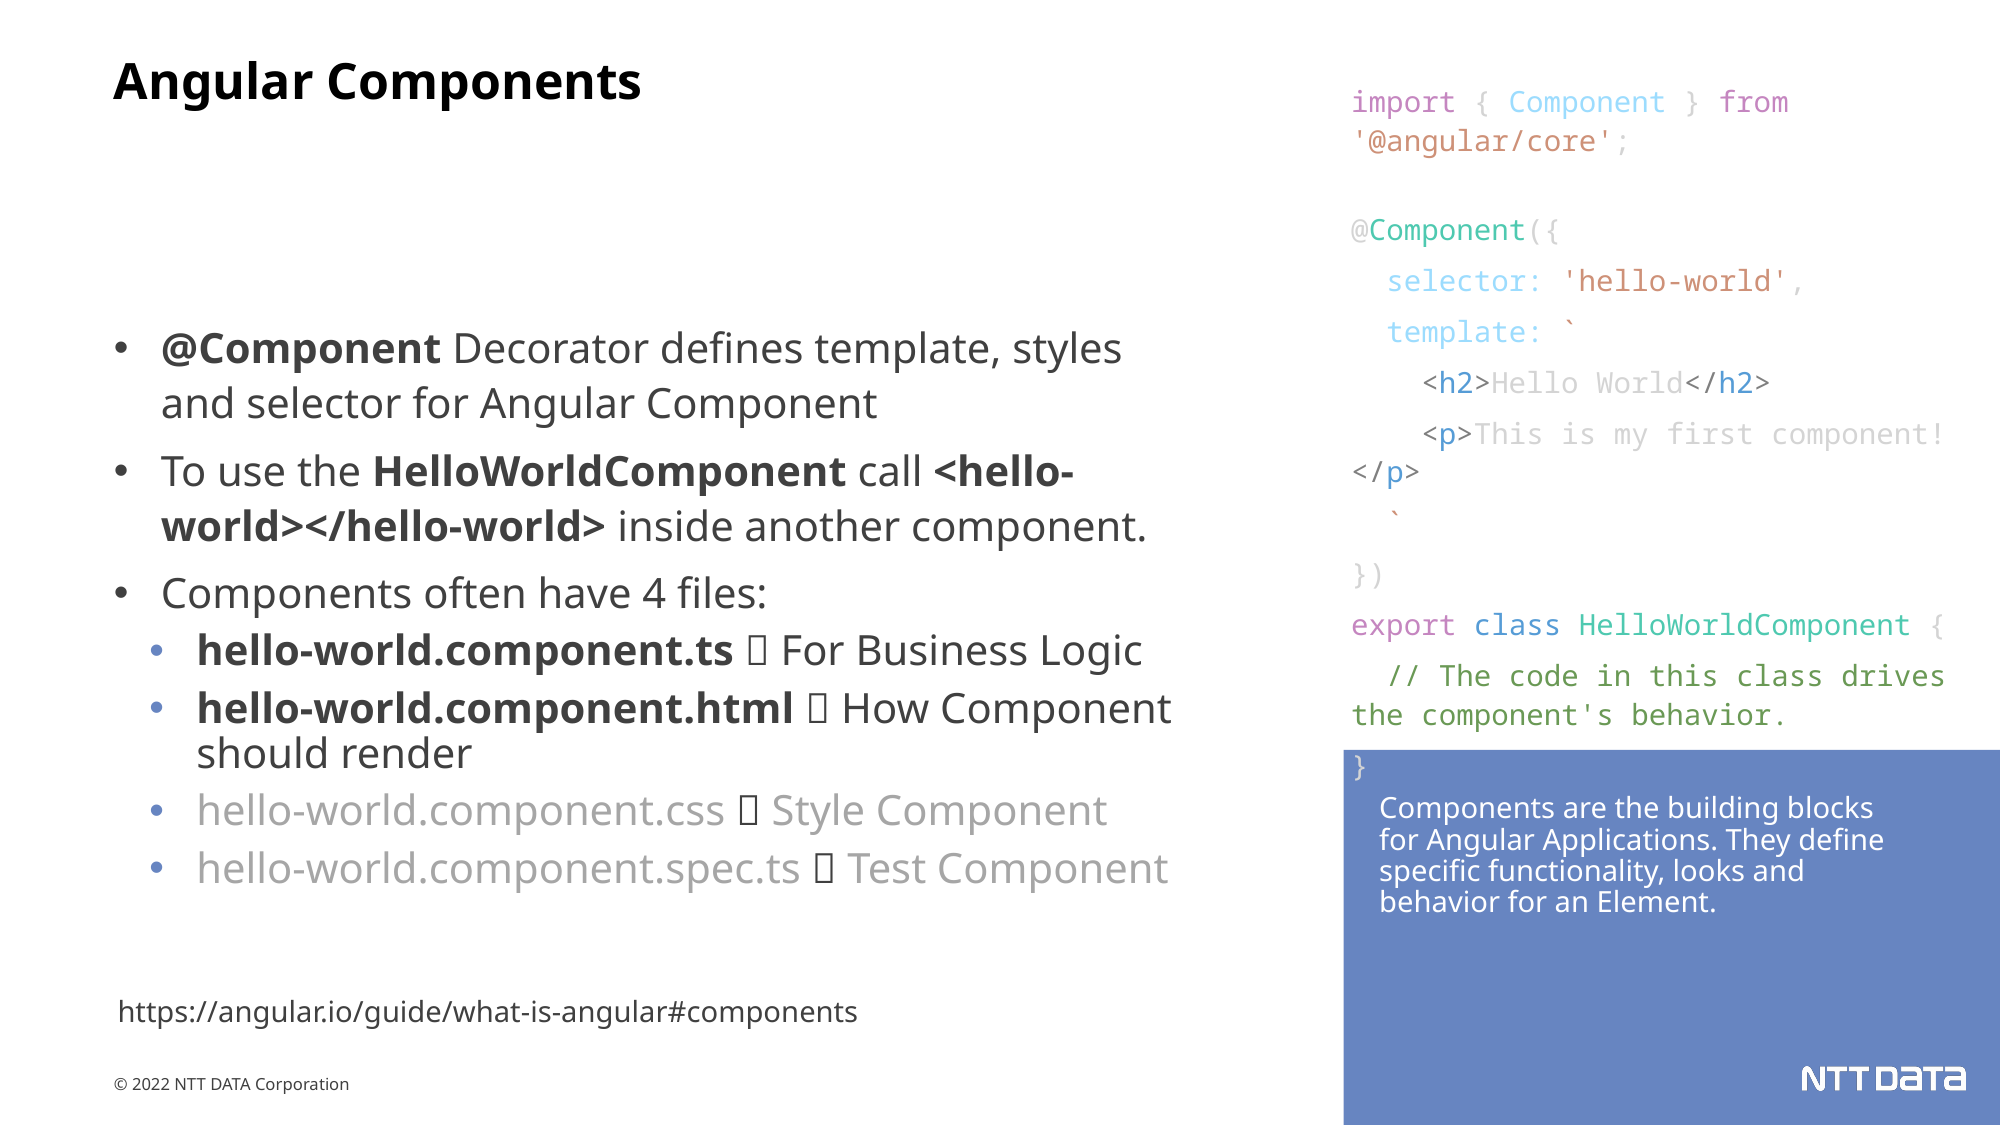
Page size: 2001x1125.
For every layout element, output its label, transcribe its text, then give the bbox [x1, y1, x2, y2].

list @Component Decorator defines template, styles and selector for Angular Component To use the HelloWorldComponent call <hello-world></hello-world> inside another component. Components often have 4 files: hello-world.component.ts  For Business Logic hello-world.component.html  How Component should render hello-world.component.css  Style Component hello-world.component.spec.ts  Test Component [114, 187, 1197, 1024]
text_box import { Component } from '@angular/core'; @Component({ selector: 'hello-world', template: ` <h2>Hello World</h2> <p>This is my first component!</p> ` }) export class HelloWorldComponent { // The code in this class drives the component's behavior. } [1336, 72, 1989, 879]
title Angular Components [114, 56, 1297, 187]
list Components are the building blocks for Angular Applications. They define specific functionality, looks and behavior for an Element. [1379, 879, 1886, 1024]
footer © 2022 NTT DATA Corporation [114, 1076, 847, 1092]
picture [1802, 1066, 1966, 1091]
text_box https://angular.io/guide/what-is-angular#components [117, 992, 1299, 1025]
